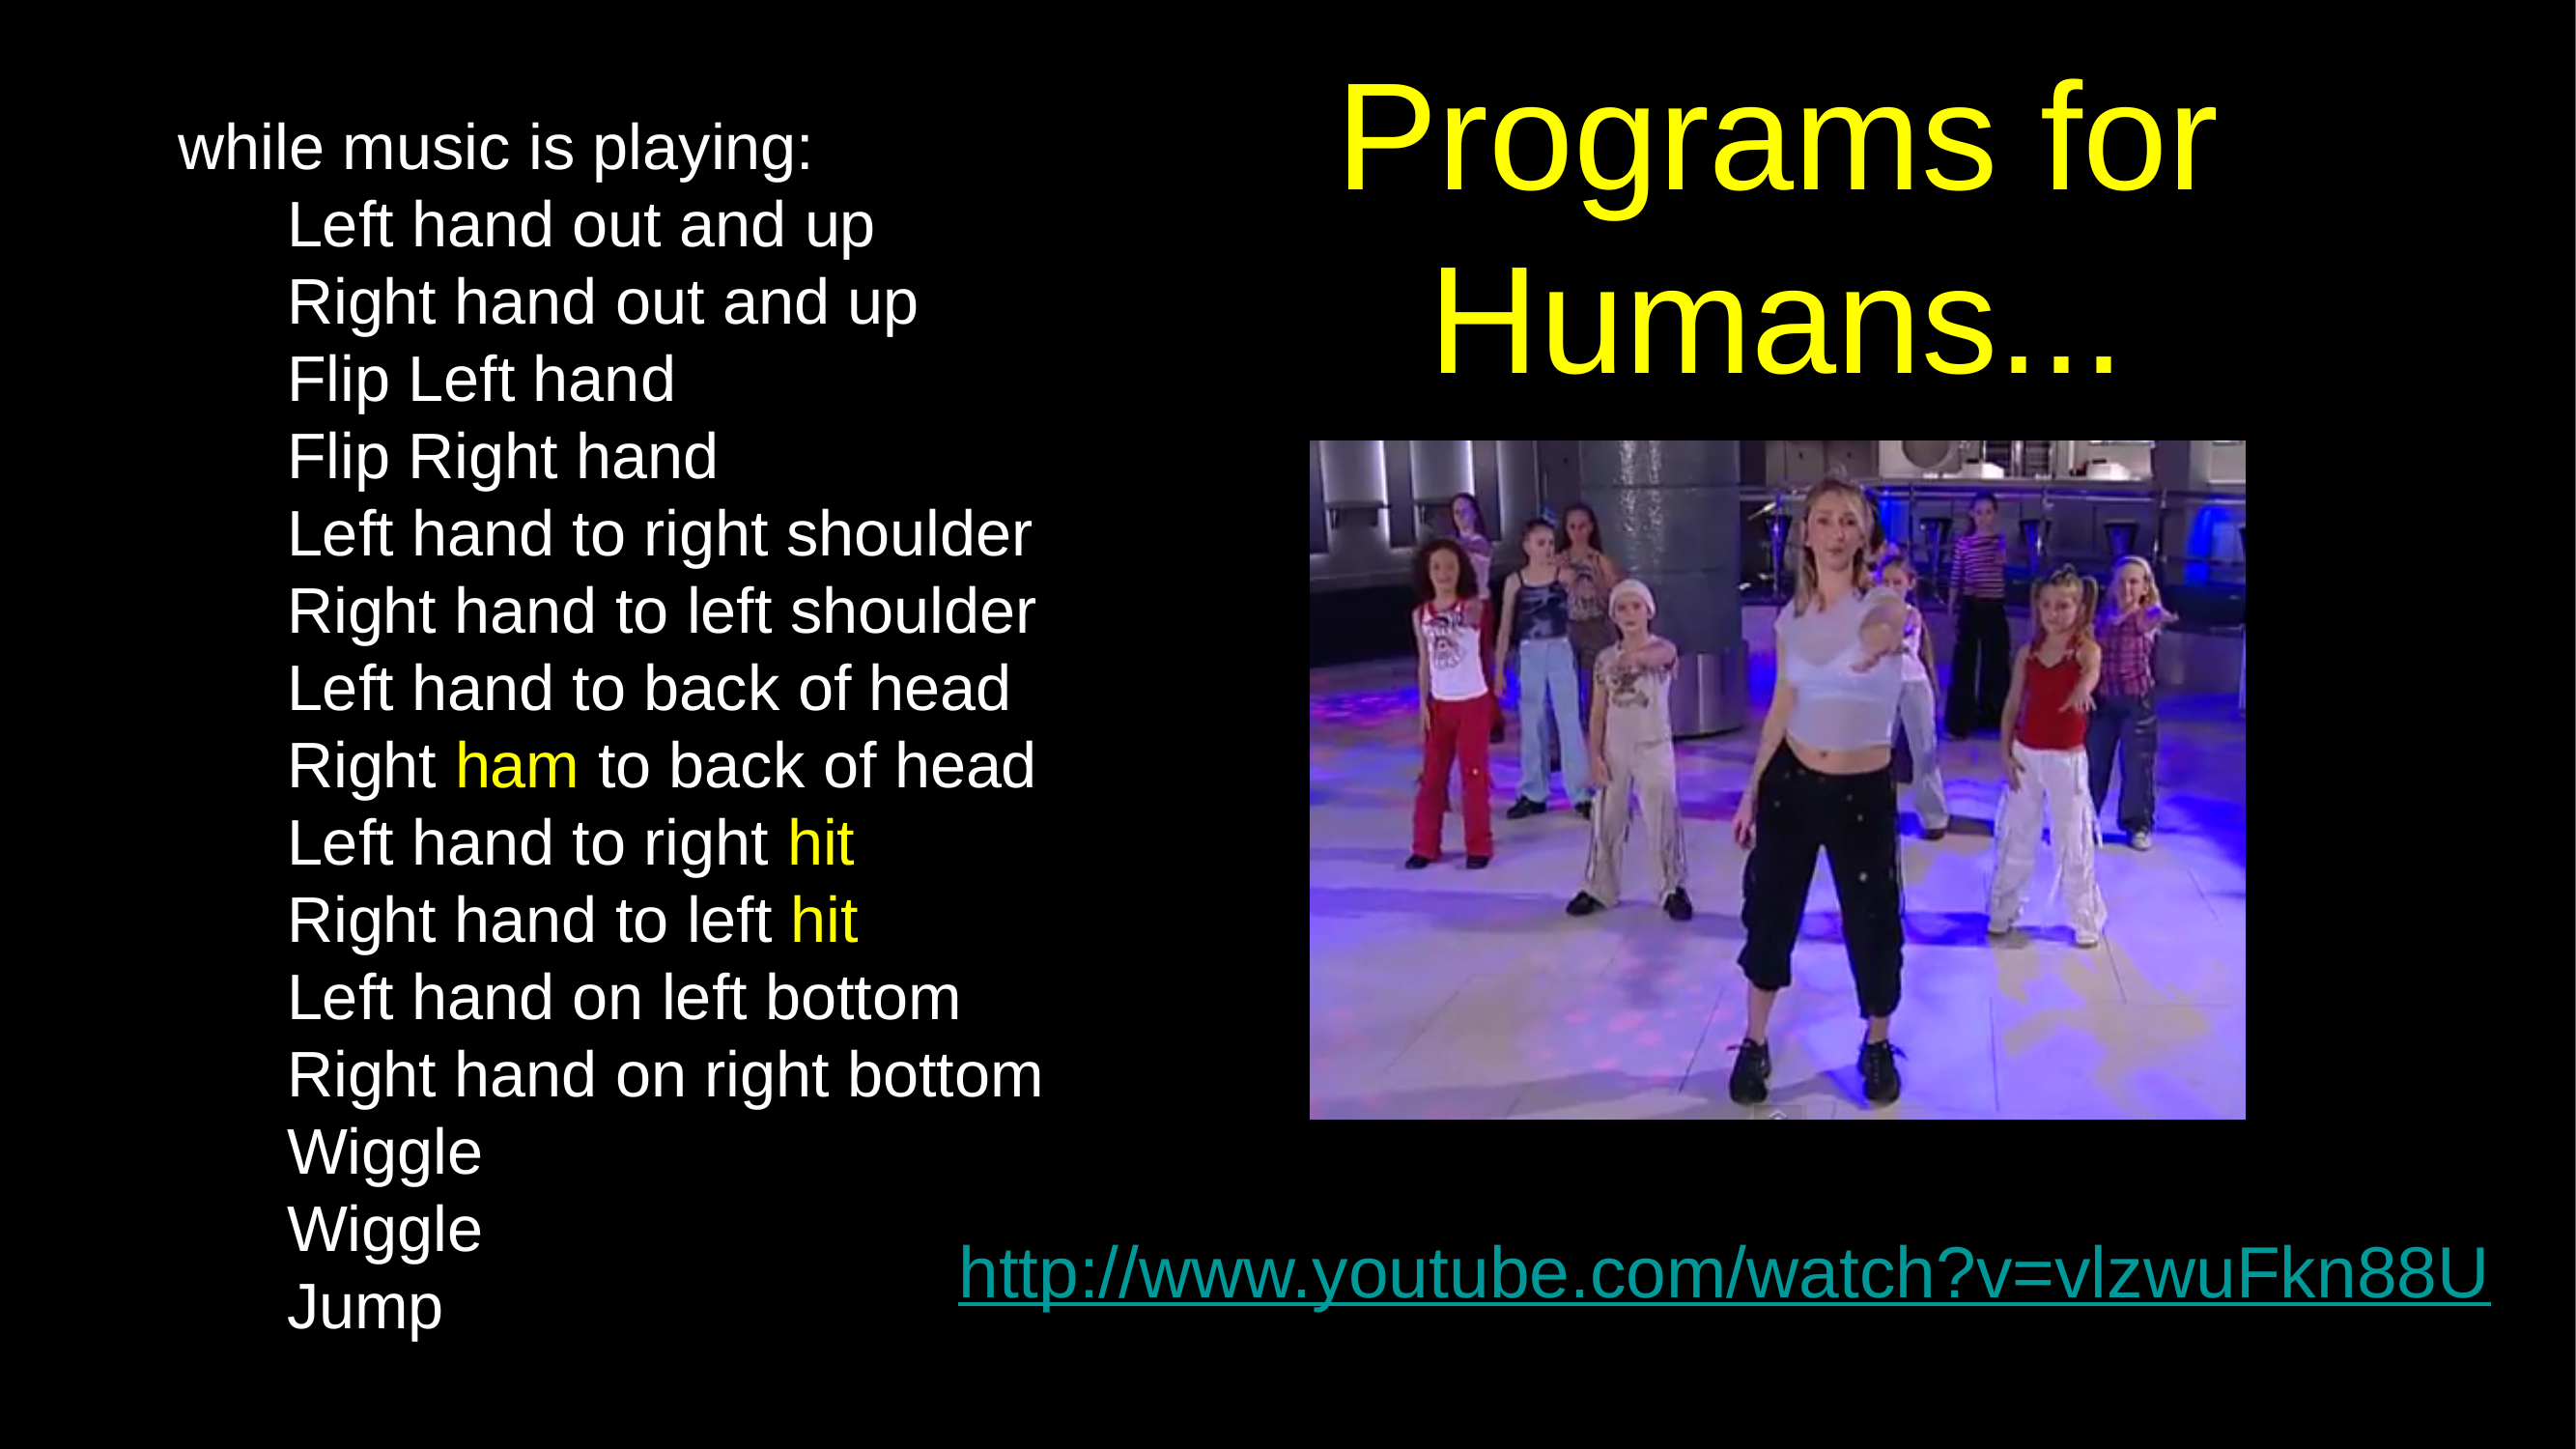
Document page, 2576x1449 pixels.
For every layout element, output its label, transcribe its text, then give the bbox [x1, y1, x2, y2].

title Programs for Humans... [1165, 38, 2391, 403]
text_box while music is playing: Left hand out and up Right hand out and up Flip Left hand Flip Right hand Left hand to right shoulder Right hand to left shoulder Left hand to back of head Right ham to back of head Left hand to right hit Right hand to left hit Left hand on left bottom Right hand on right bottom Wiggle Wiggle Jump [178, 55, 1110, 1392]
text_box http://www.youtube.com/watch?v=vlzwuFkn88U [945, 1232, 2505, 1307]
picture [1309, 440, 2247, 1120]
